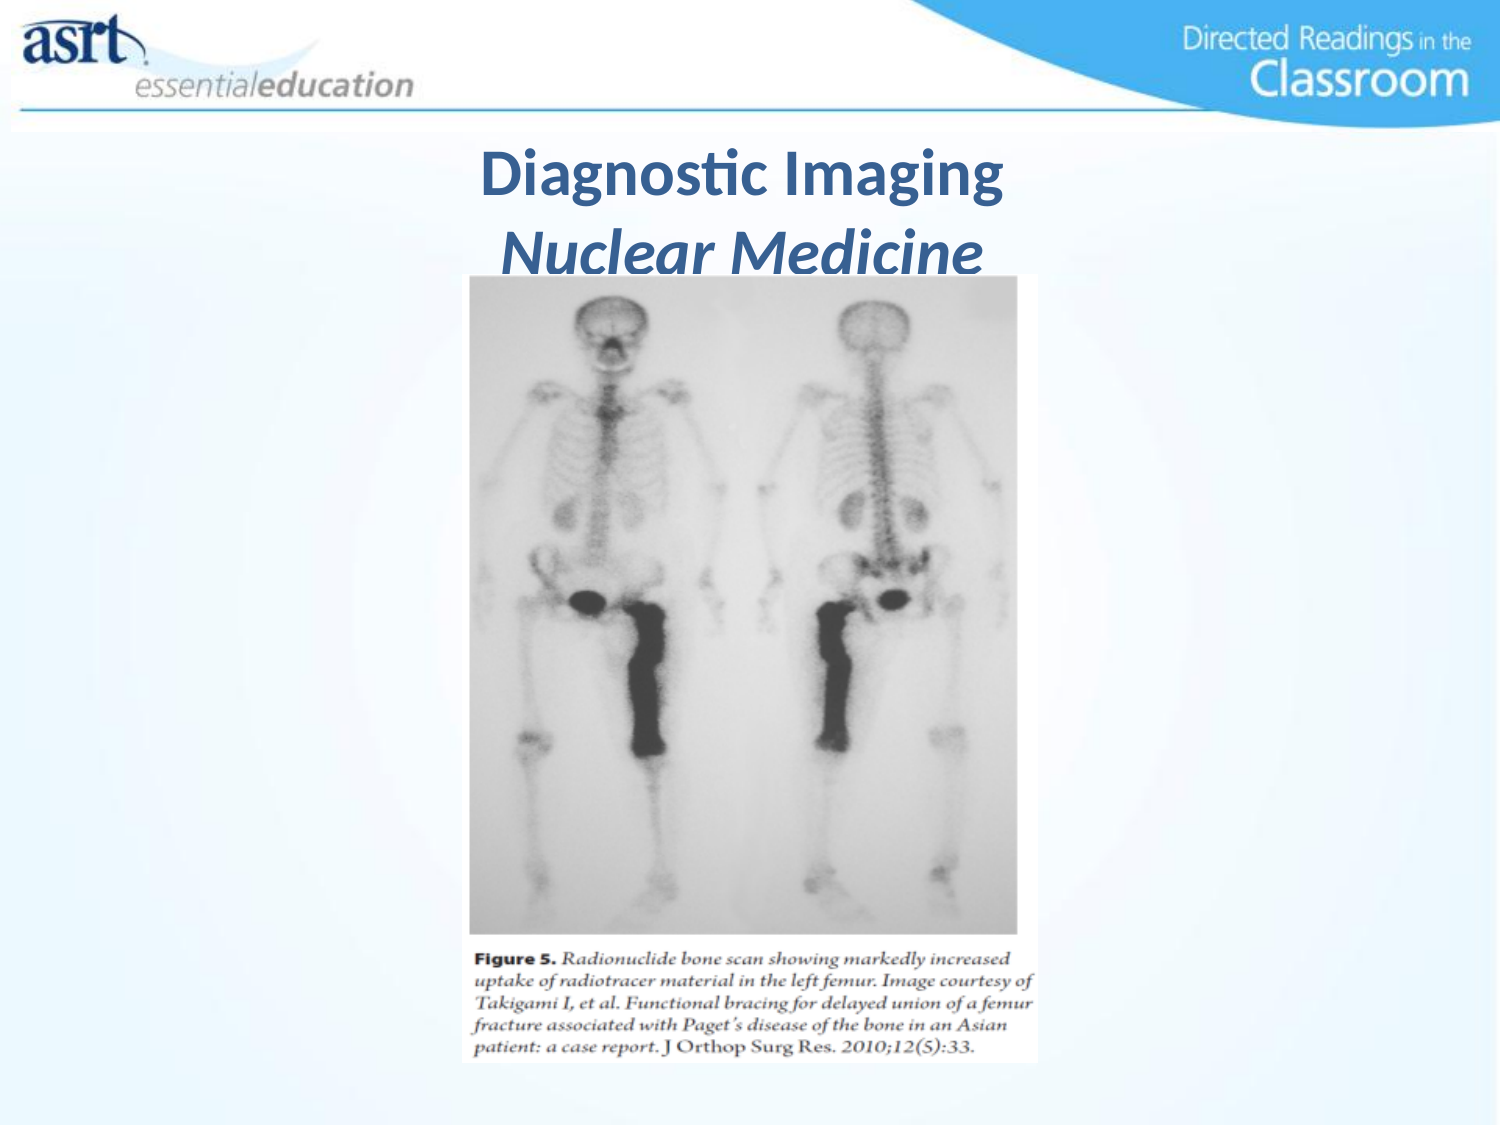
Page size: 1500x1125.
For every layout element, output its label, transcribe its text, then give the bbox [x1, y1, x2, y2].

title Diagnostic Imaging Nuclear Medicine [50, 115, 1450, 303]
picture [0, 0, 1500, 1125]
